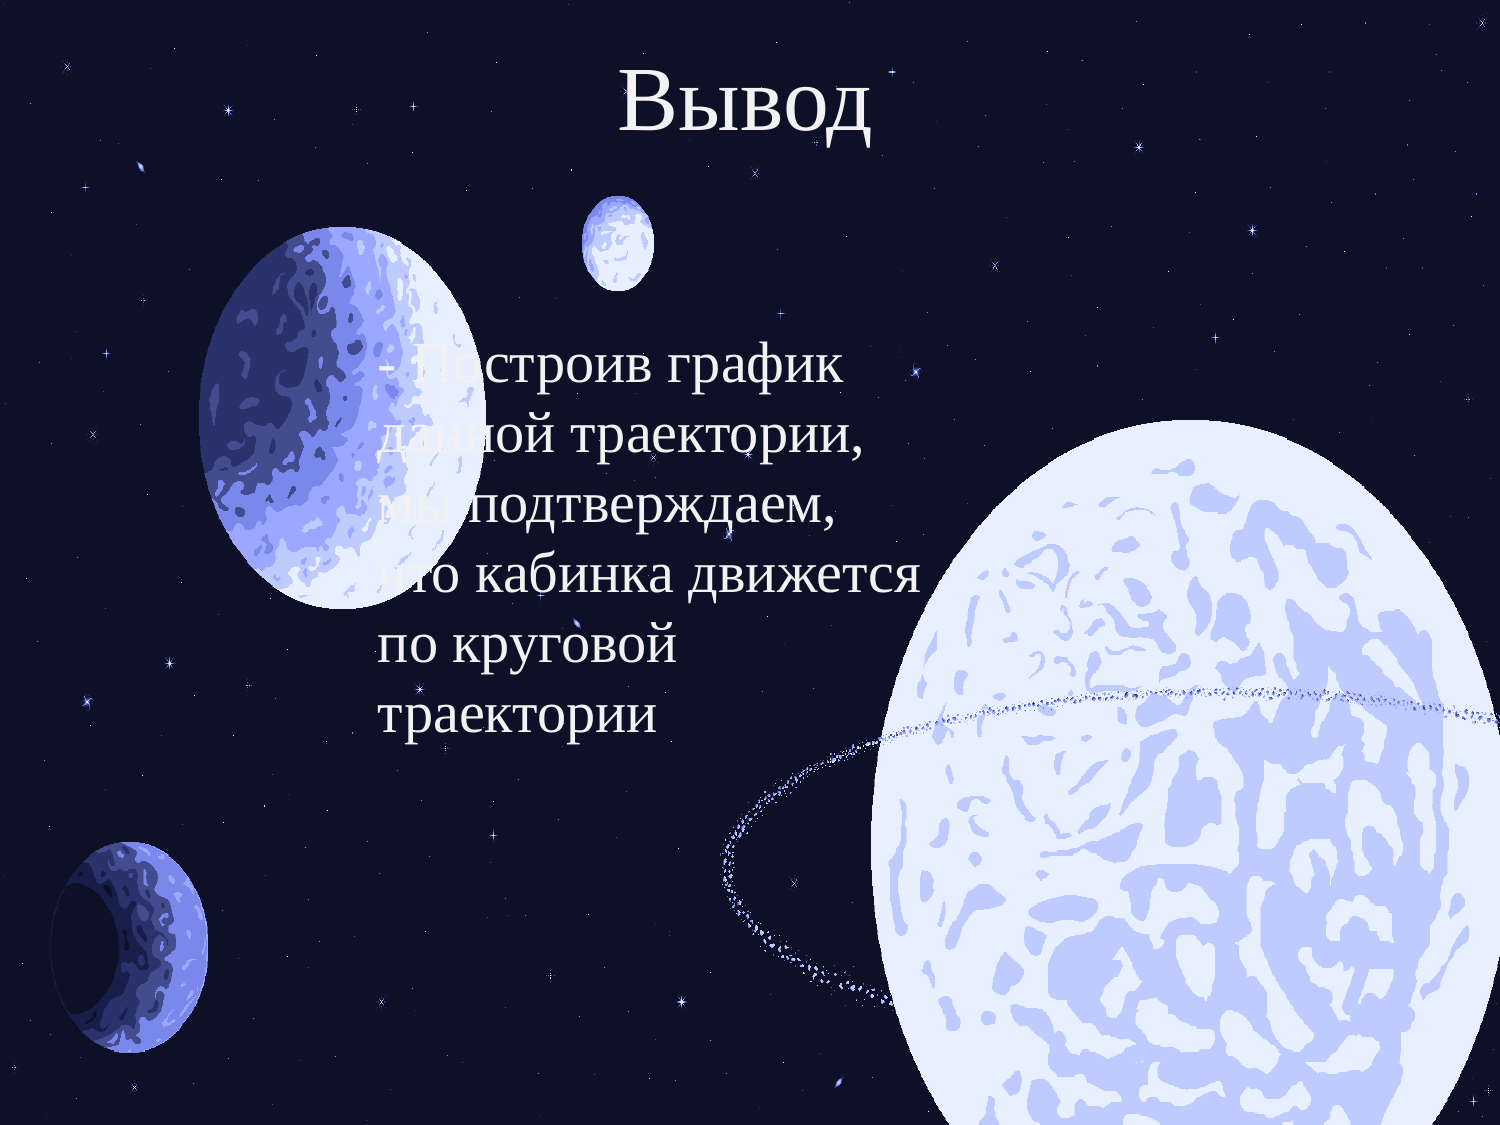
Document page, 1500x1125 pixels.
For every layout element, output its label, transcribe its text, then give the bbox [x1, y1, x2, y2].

picture [0, 0, 1500, 1125]
text_box - Построив график данной траектории, мы подтверждаем, что кабинка движется по круговой траектории [363, 316, 950, 751]
title Вывод [70, 0, 1421, 188]
